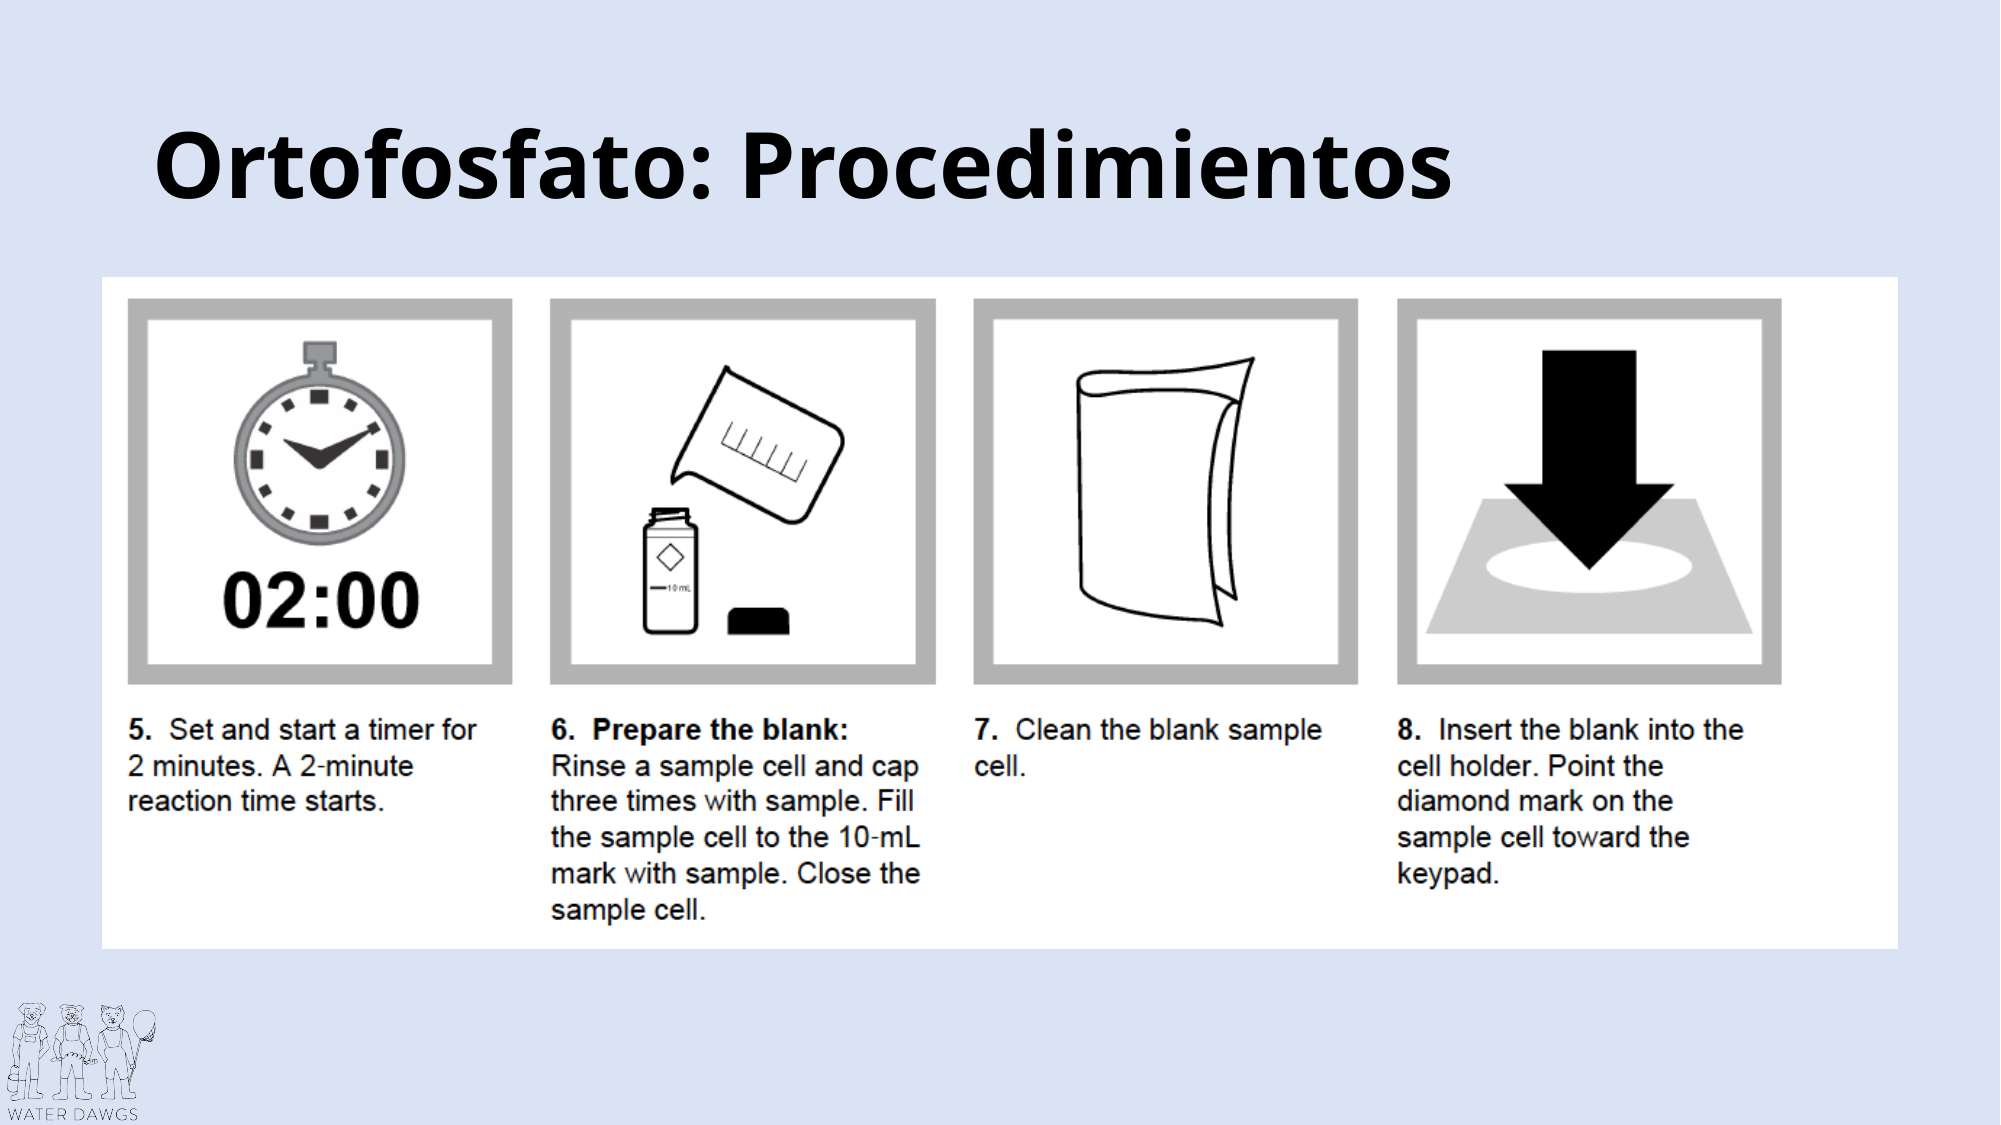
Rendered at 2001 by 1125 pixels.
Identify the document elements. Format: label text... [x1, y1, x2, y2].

picture [0, 967, 172, 1125]
title Ortofosfato: Procedimientos [137, 59, 1863, 277]
picture [102, 277, 1898, 949]
